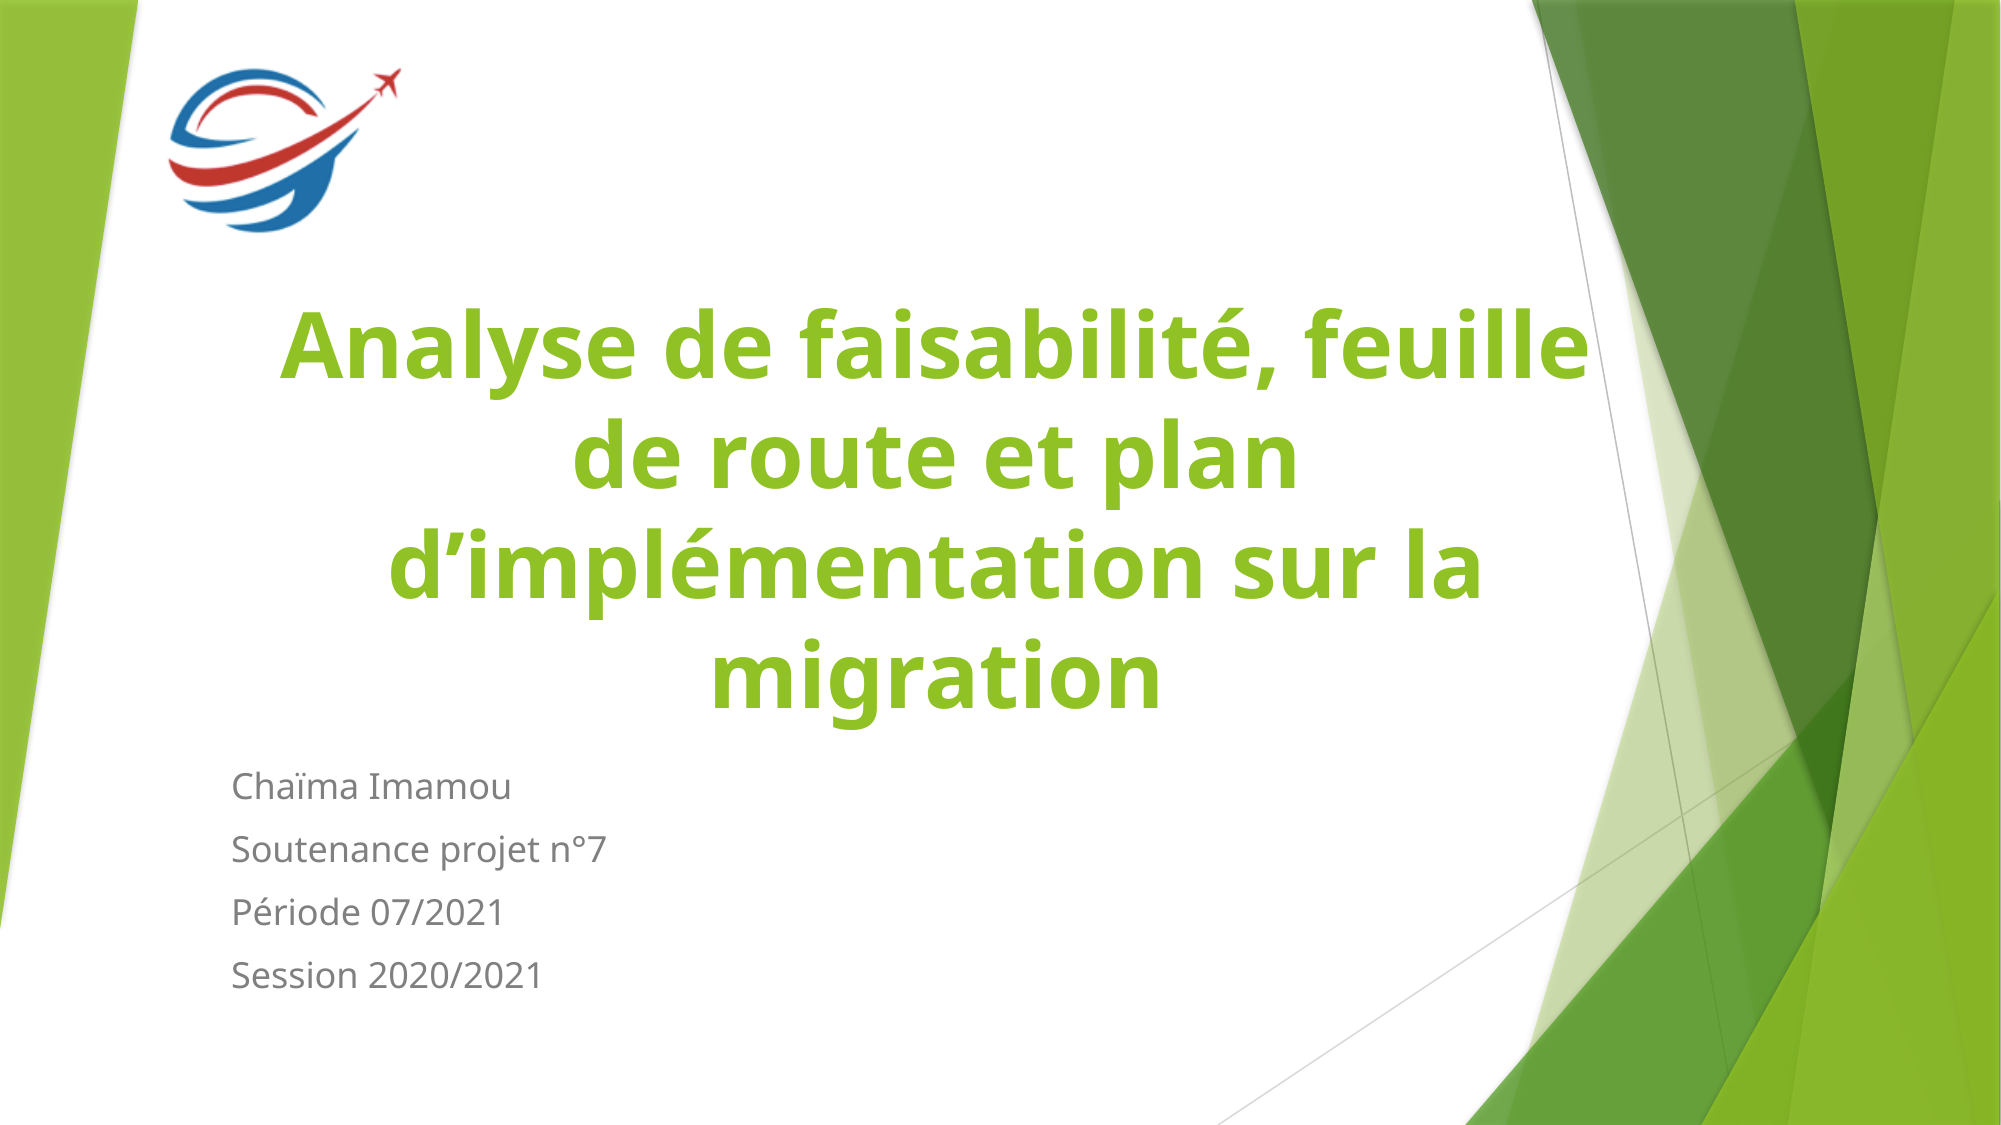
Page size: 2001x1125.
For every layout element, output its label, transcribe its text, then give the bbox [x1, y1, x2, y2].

subtitle Chaïma Imamou Soutenance projet n°7 Période 07/2021 Session 2020/2021 [215, 756, 642, 1006]
picture [162, 61, 413, 239]
title Analyse de faisabilité, feuille de route et plan d’implémentation sur la migration [238, 270, 1635, 735]
